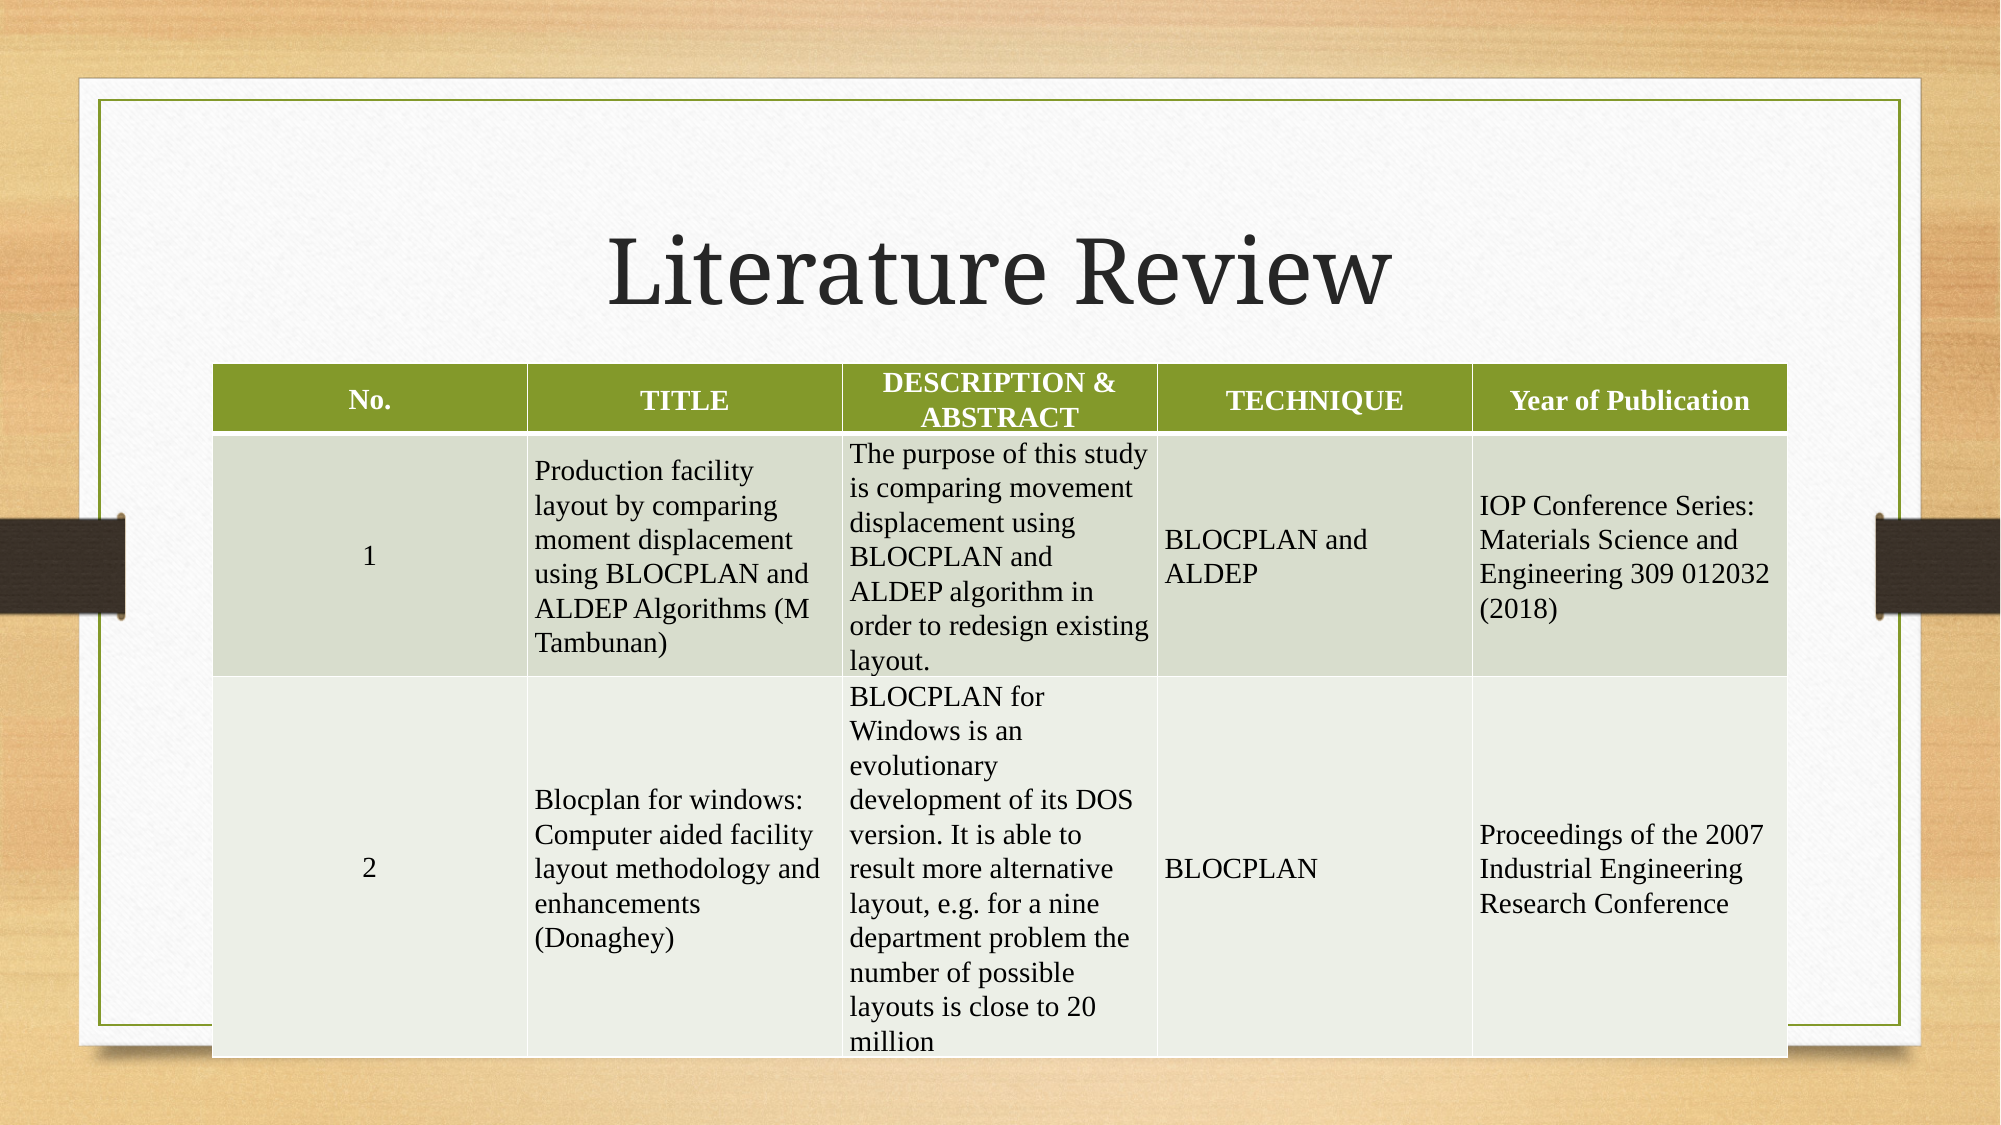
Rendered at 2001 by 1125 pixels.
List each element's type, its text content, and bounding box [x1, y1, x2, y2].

table_header TITLE [528, 364, 842, 431]
title Literature Review [212, 161, 1788, 362]
picture [0, 0, 2001, 1125]
table_cell IOP Conference Series: Materials Science and Engineering 309 012032 (2018) [1473, 436, 1787, 676]
table_header DESCRIPTION & ABSTRACT [843, 364, 1157, 431]
table_cell Blocplan for windows: Computer aided facility layout methodology and enhancements (Donaghey) [528, 677, 842, 1056]
table_cell The purpose of this study is comparing movement displacement using BLOCPLAN and ALDEP algorithm in order to redesign existing layout. [843, 436, 1157, 676]
table_cell Proceedings of the 2007 Industrial Engineering Research Conference [1473, 677, 1787, 1056]
table_header TECHNIQUE [1158, 364, 1472, 431]
table_cell BLOCPLAN and ALDEP [1158, 436, 1472, 676]
table_header No. [213, 364, 527, 431]
table_cell Production facility layout by comparing moment displacement using BLOCPLAN and ALDEP Algorithms (M Tambunan) [528, 436, 842, 676]
table_cell BLOCPLAN for Windows is an evolutionary development of its DOS version. It is able to result more alternative layout, e.g. for a nine department problem the number of possible layouts is close to 20 million [843, 677, 1157, 1056]
table_cell BLOCPLAN [1158, 677, 1472, 1056]
table_cell 2 [213, 677, 527, 1056]
table_cell 1 [213, 436, 527, 676]
table_header Year of Publication [1473, 364, 1787, 431]
